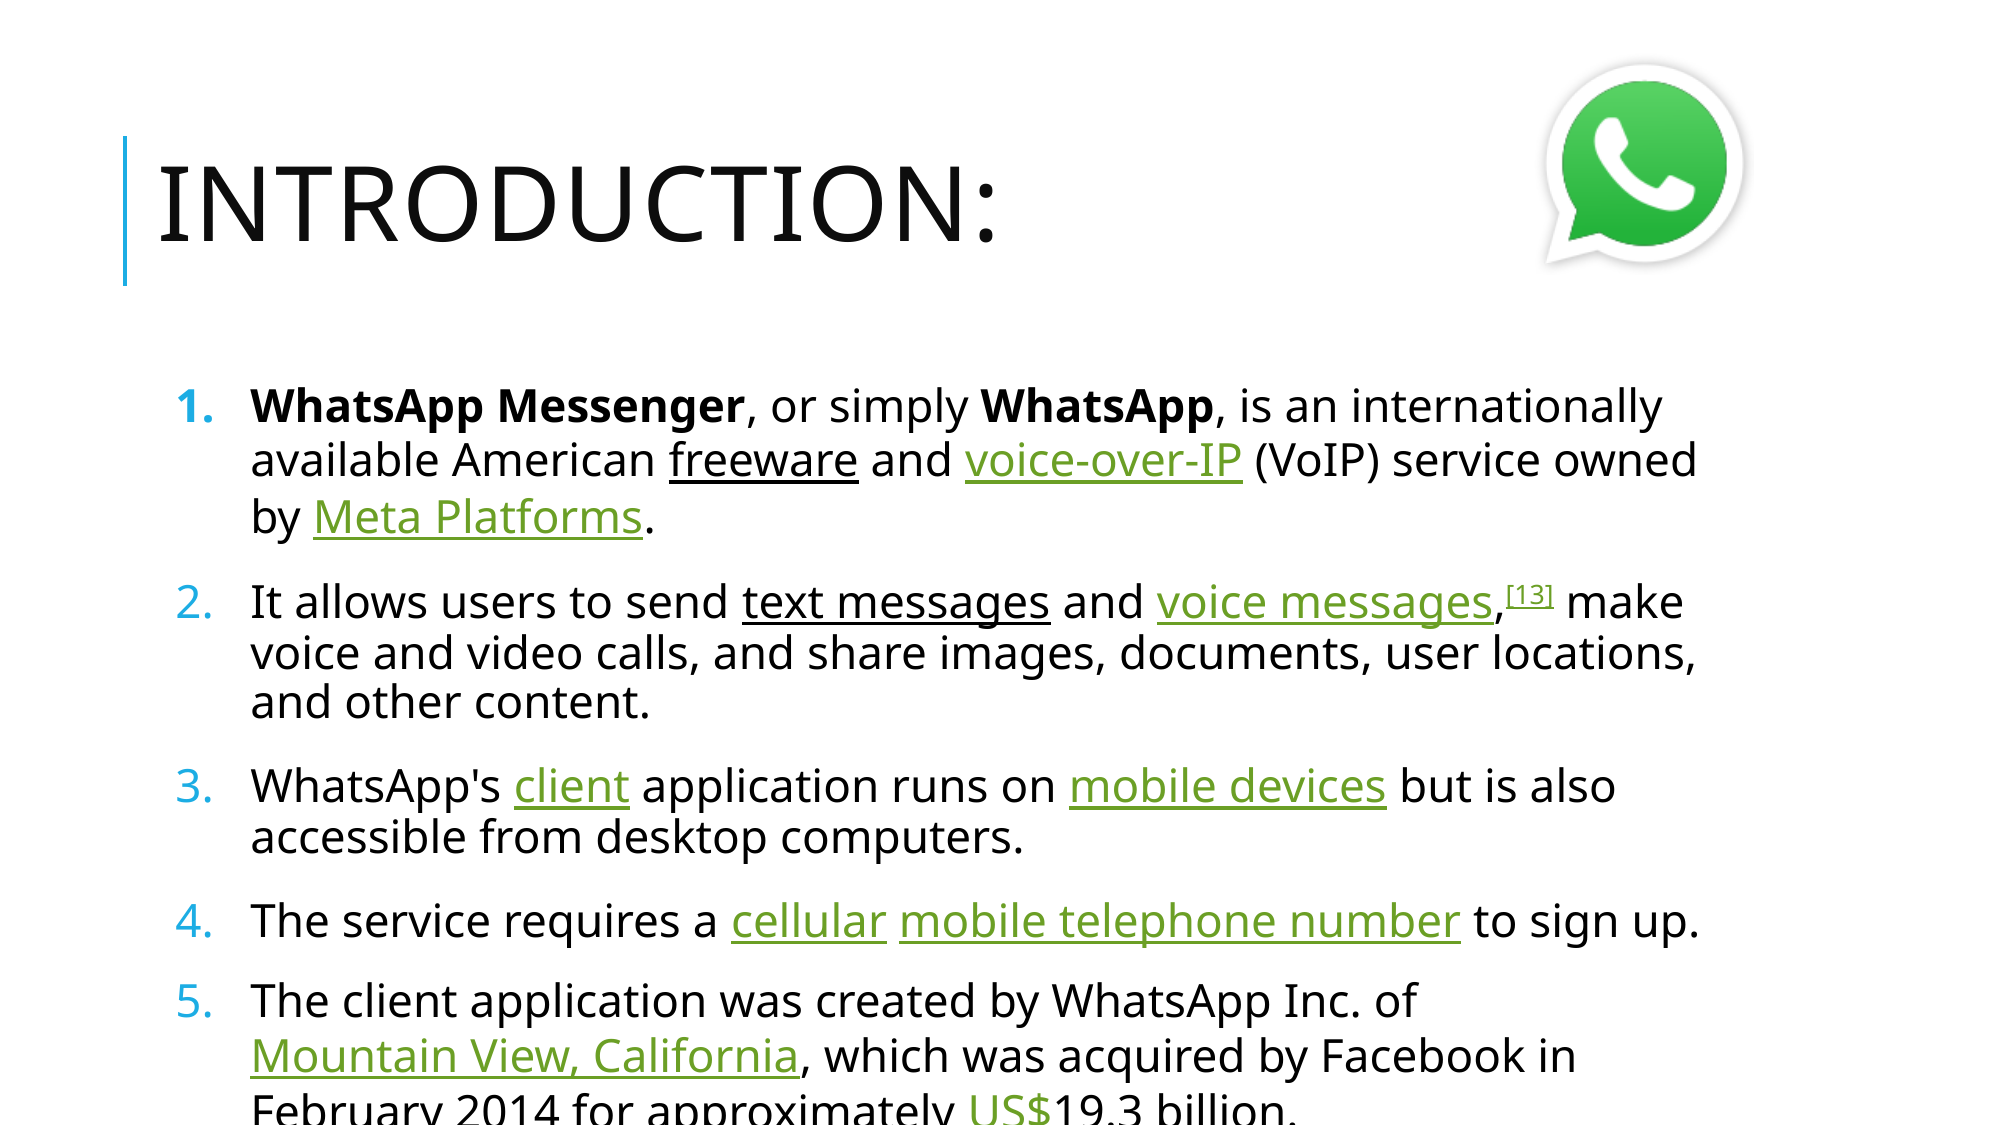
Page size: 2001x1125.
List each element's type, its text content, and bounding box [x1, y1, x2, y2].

list WhatsApp Messenger, or simply WhatsApp, is an internationally available American freeware and voice-over-IP (VoIP) service owned by Meta Platforms. It allows users to send text messages and voice messages,[13] make voice and video calls, and share images, documents, user locations, and other content. WhatsApp's client application runs on mobile devices but is also accessible from desktop computers. The service requires a cellular mobile telephone number to sign up. The client application was created by WhatsApp Inc. of Mountain View, California, which was acquired by Facebook in February 2014 for approximately US$19.3 billion. [168, 375, 1763, 1035]
picture [1527, 47, 1763, 285]
title Introduction: [142, 90, 1737, 333]
